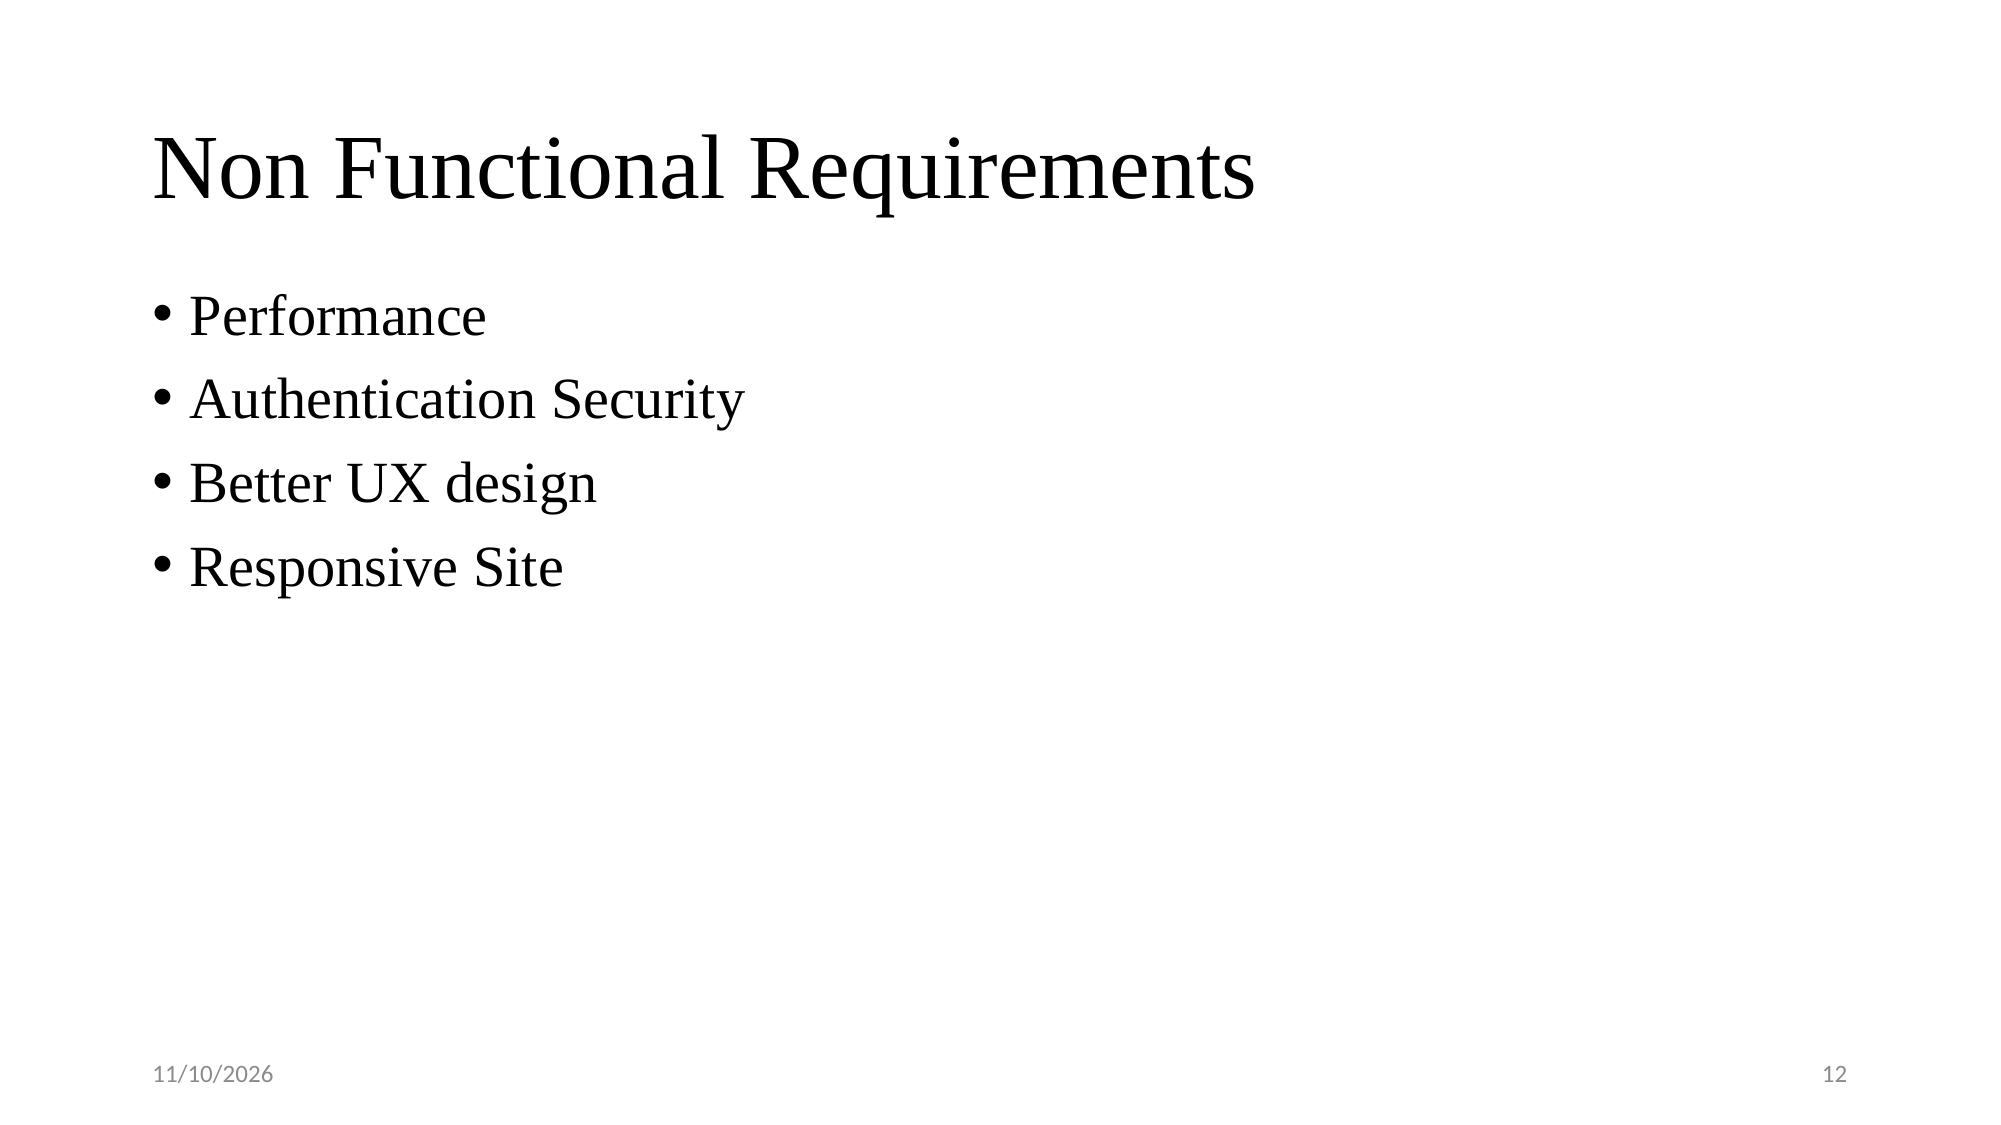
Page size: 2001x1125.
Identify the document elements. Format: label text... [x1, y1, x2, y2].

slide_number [137, 1042, 588, 1103]
list Performance Authentication Security Better UX design Responsive Site [137, 277, 1863, 992]
title Non Functional Requirements [137, 59, 1863, 277]
slide_number 11 [1412, 1042, 1863, 1103]
